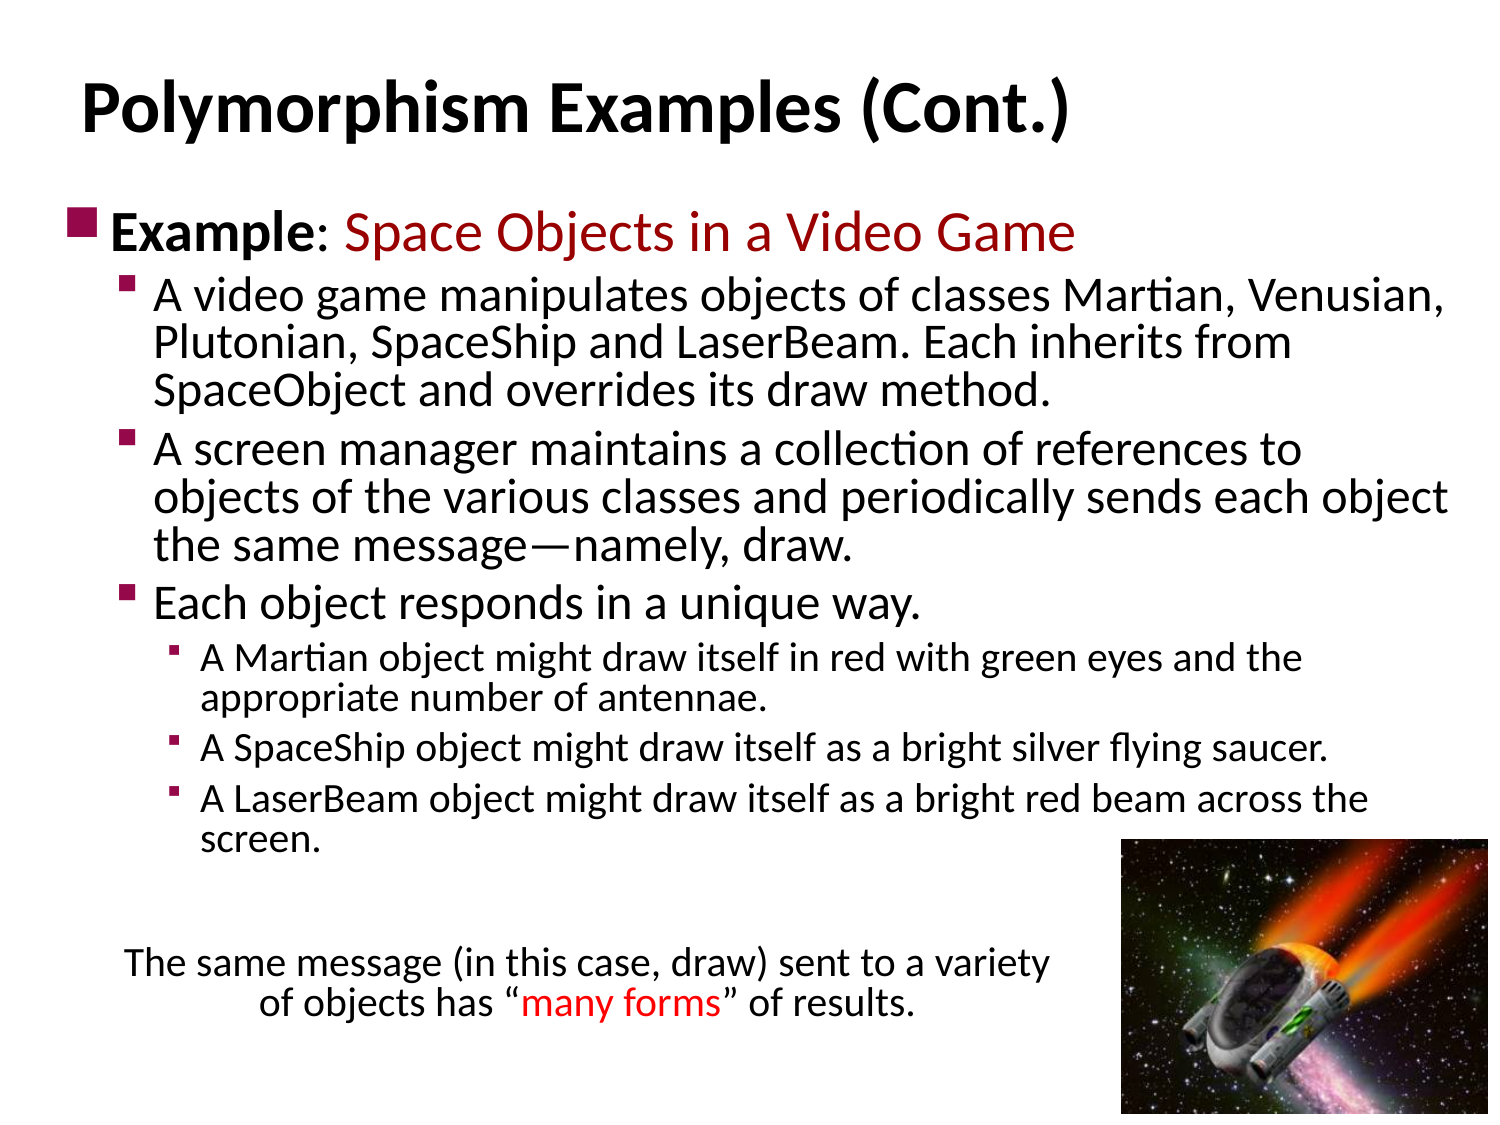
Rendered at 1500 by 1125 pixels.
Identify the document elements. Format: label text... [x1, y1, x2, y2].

list Example: Space Objects in a Video Game A video game manipulates objects of classes Martian, Venusian, Plutonian, SpaceShip and LaserBeam. Each inherits from SpaceObject and overrides its draw method. A screen manager maintains a collection of references to objects of the various classes and periodically sends each object the same message—namely, draw. Each object responds in a unique way. A Martian object might draw itself in red with green eyes and the appropriate number of antennae. A SpaceShip object might draw itself as a bright silver flying saucer. A LaserBeam object might draw itself as a bright red beam across the screen. [62, 199, 1463, 871]
text_box The same message (in this case, draw) sent to a variety of objects has “many forms” of results. [24, 937, 1075, 1033]
title Polymorphism Examples (Cont.) [74, 12, 1438, 192]
picture [1121, 839, 1488, 1114]
